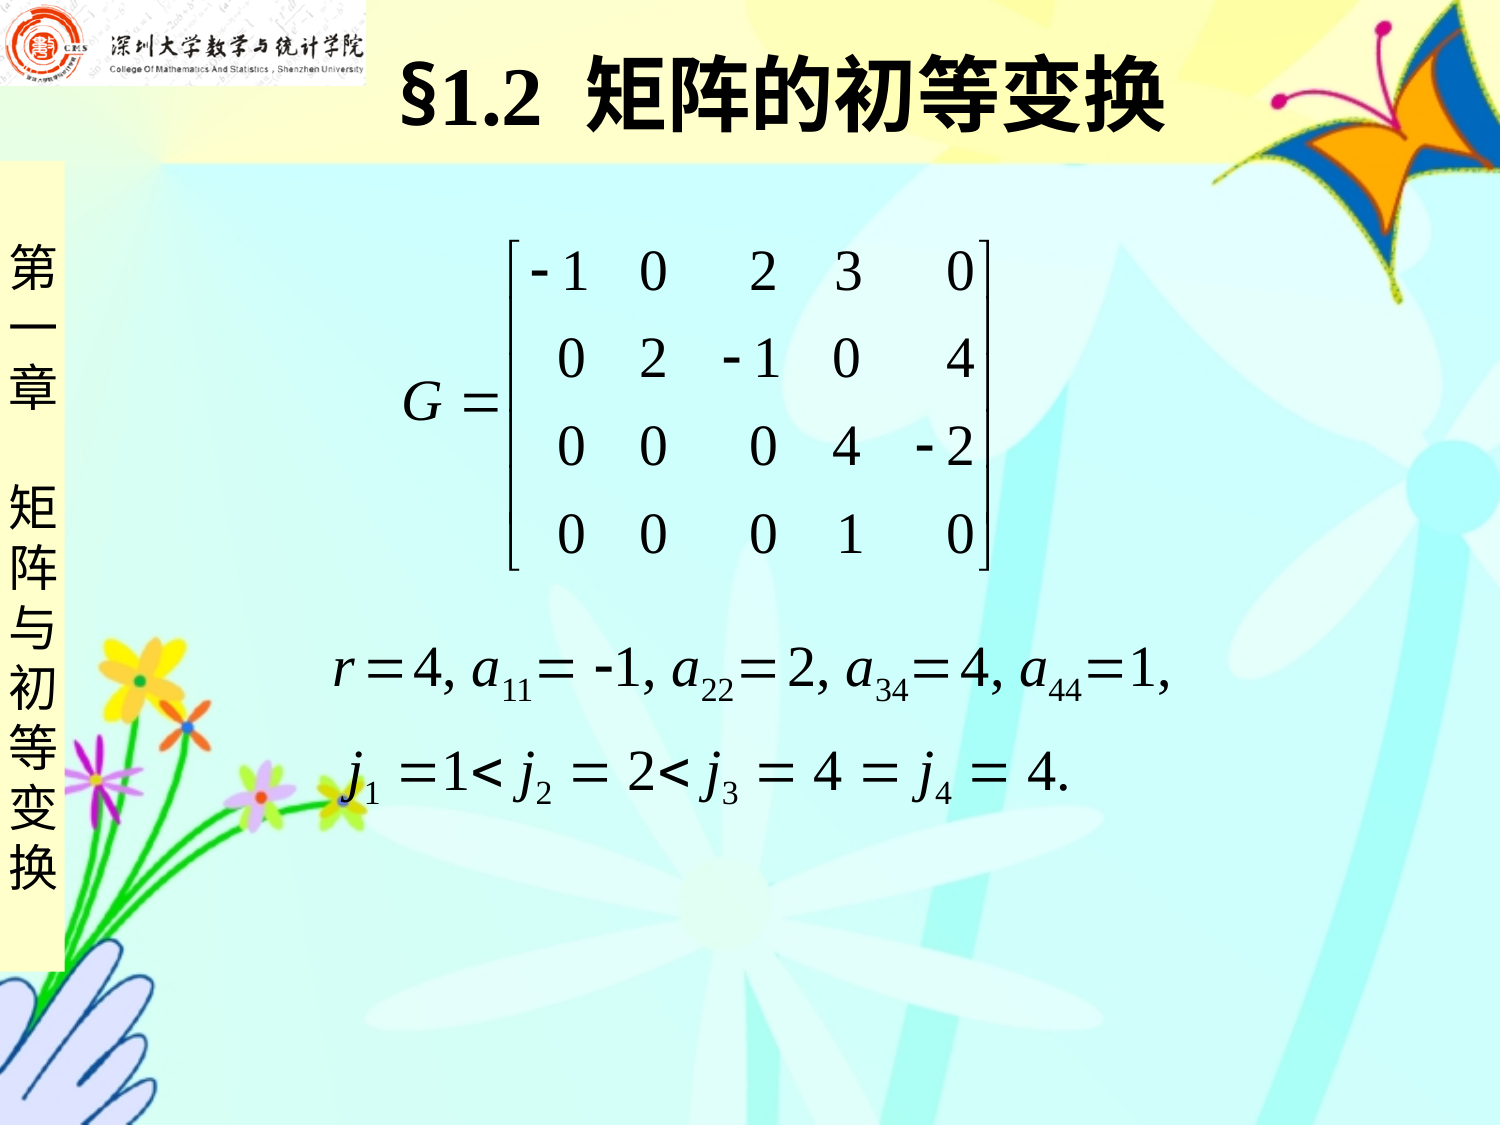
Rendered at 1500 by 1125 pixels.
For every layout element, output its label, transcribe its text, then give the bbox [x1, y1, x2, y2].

title §1.2 矩阵的初等变换 [383, 0, 1206, 194]
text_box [395, 231, 1013, 583]
text_box r  4, a11 1, a22 2, a34 4, a441, j1 1 j2  2 j3  4  j4  4. [318, 597, 1188, 820]
picture [0, 0, 1500, 1125]
